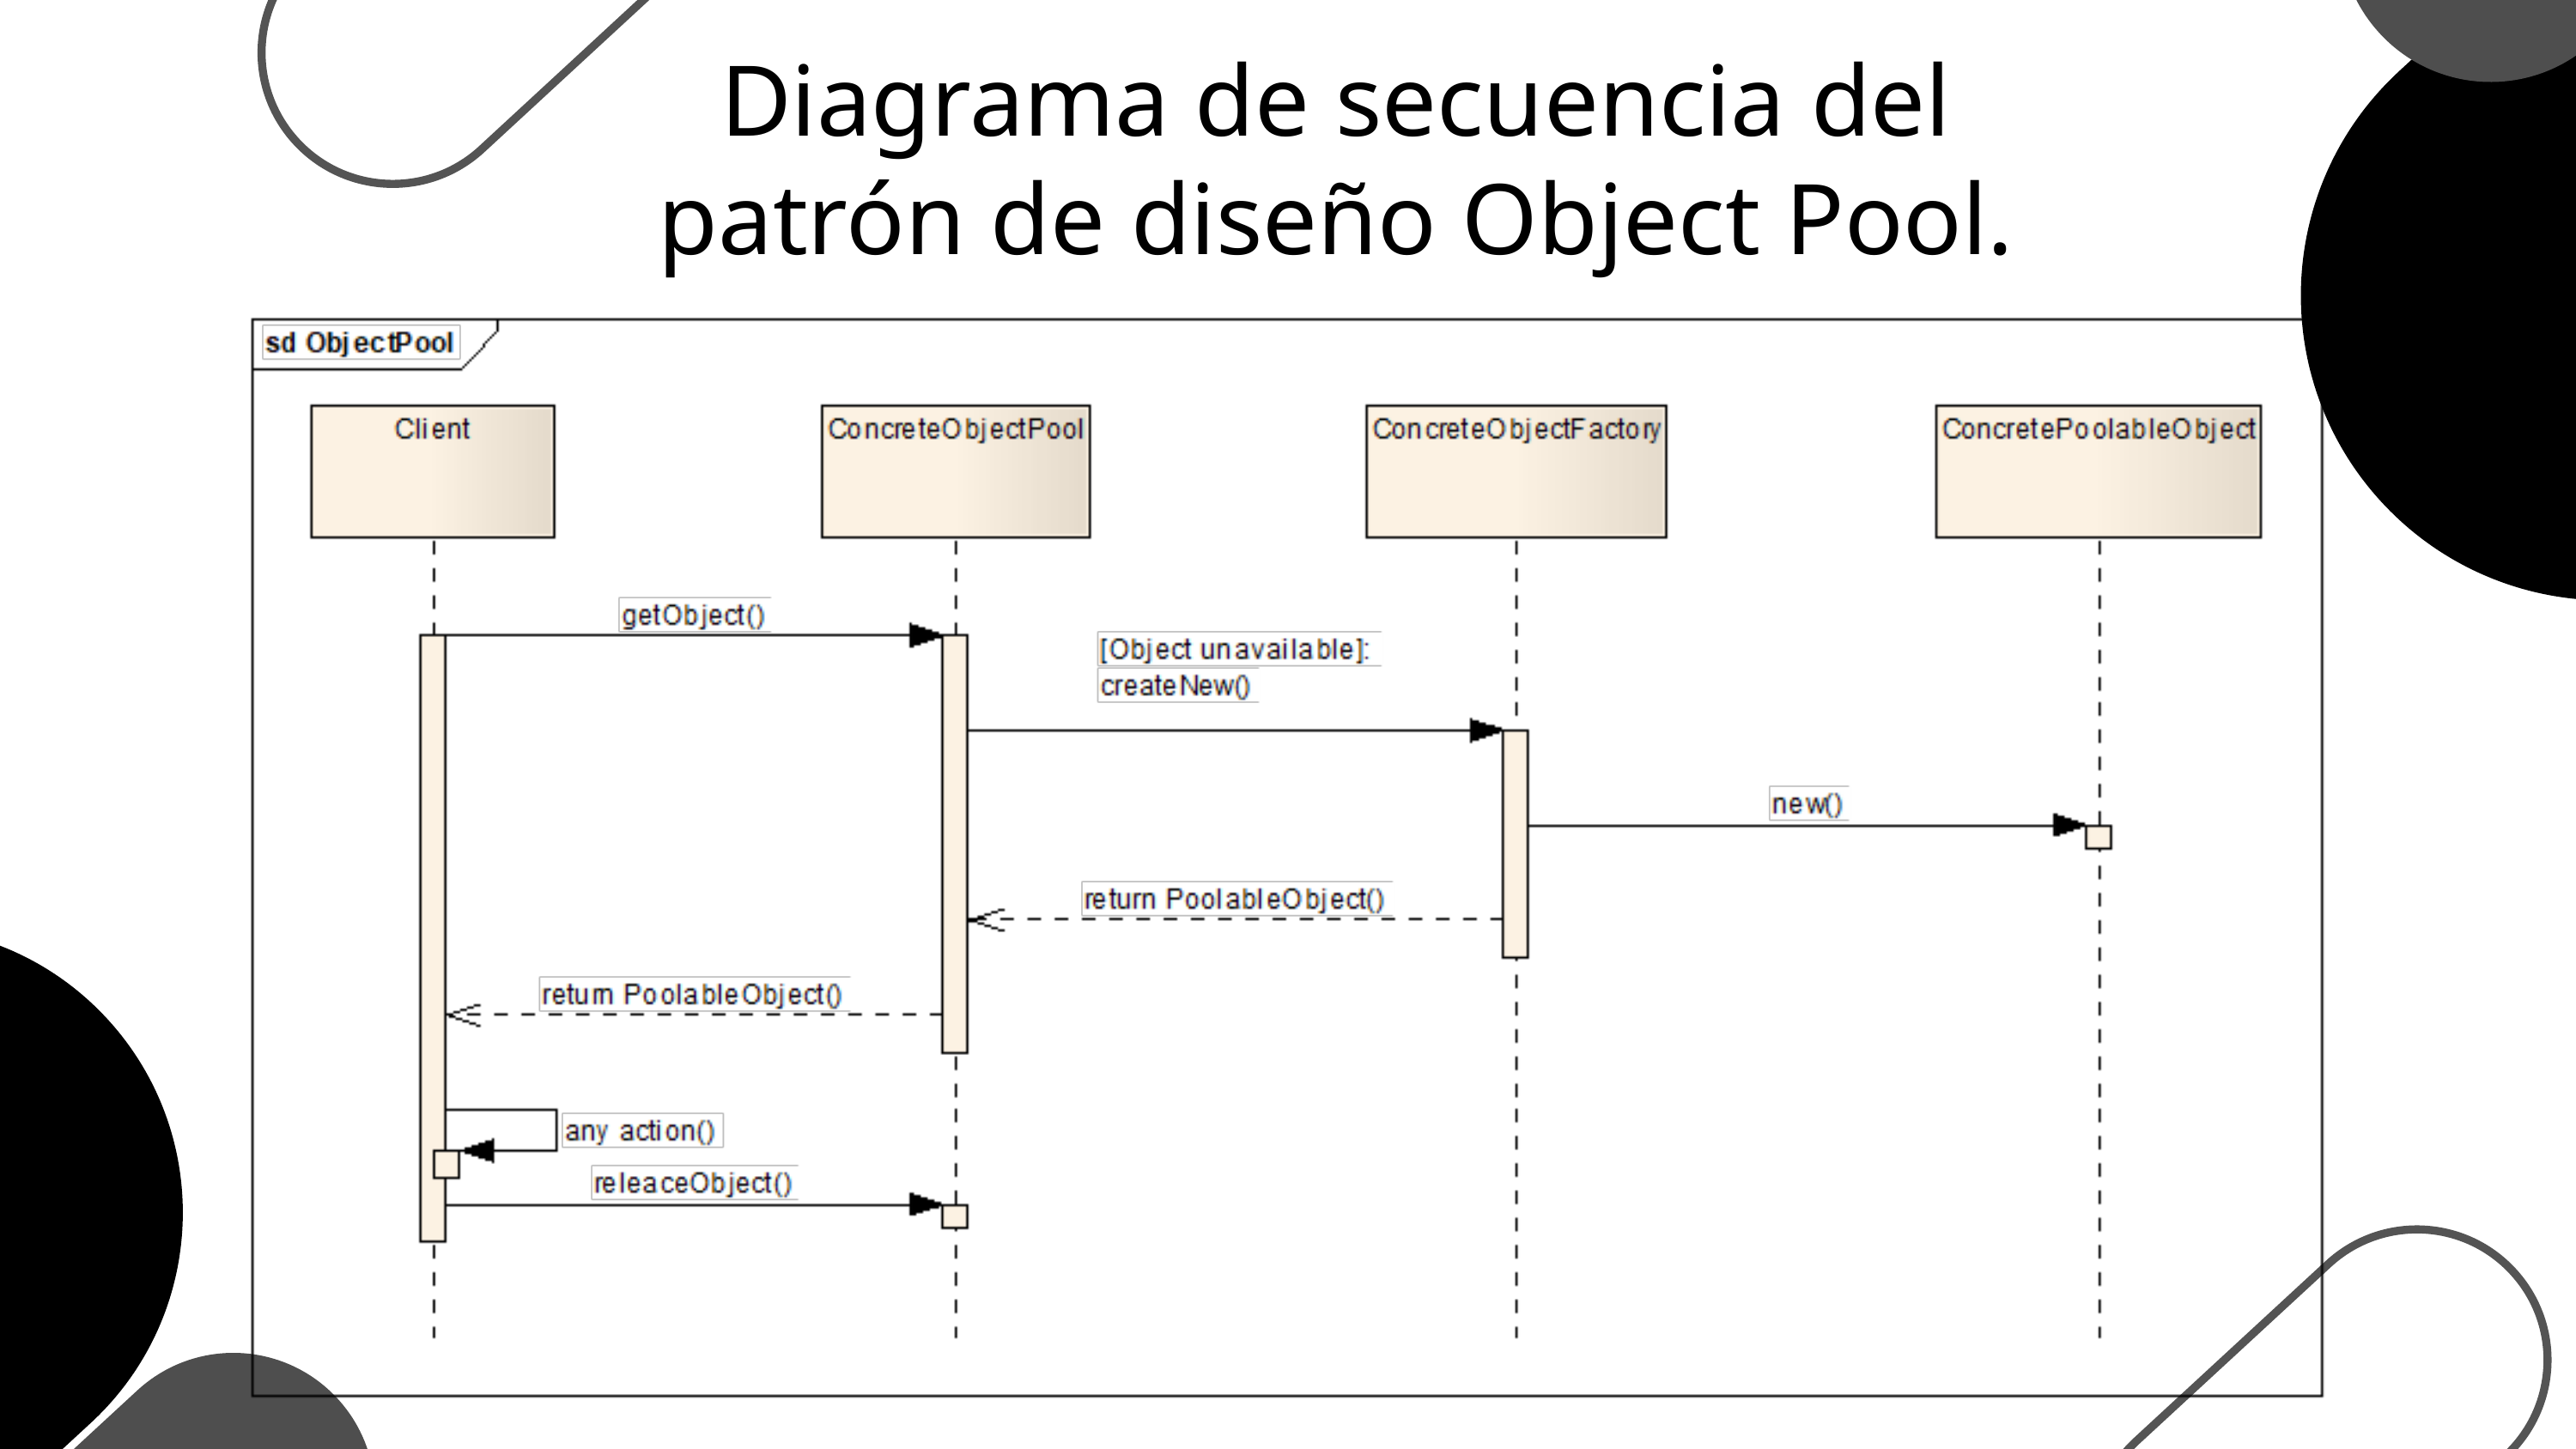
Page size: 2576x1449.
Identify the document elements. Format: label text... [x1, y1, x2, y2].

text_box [0, 1120, 259, 1447]
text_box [2059, 1318, 2576, 1449]
text_box Diagrama de secuencia del patrón de diseño Object Pool. [593, 37, 2079, 274]
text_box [226, 0, 752, 95]
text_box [2220, 0, 2576, 394]
text_box [243, 310, 2333, 1407]
